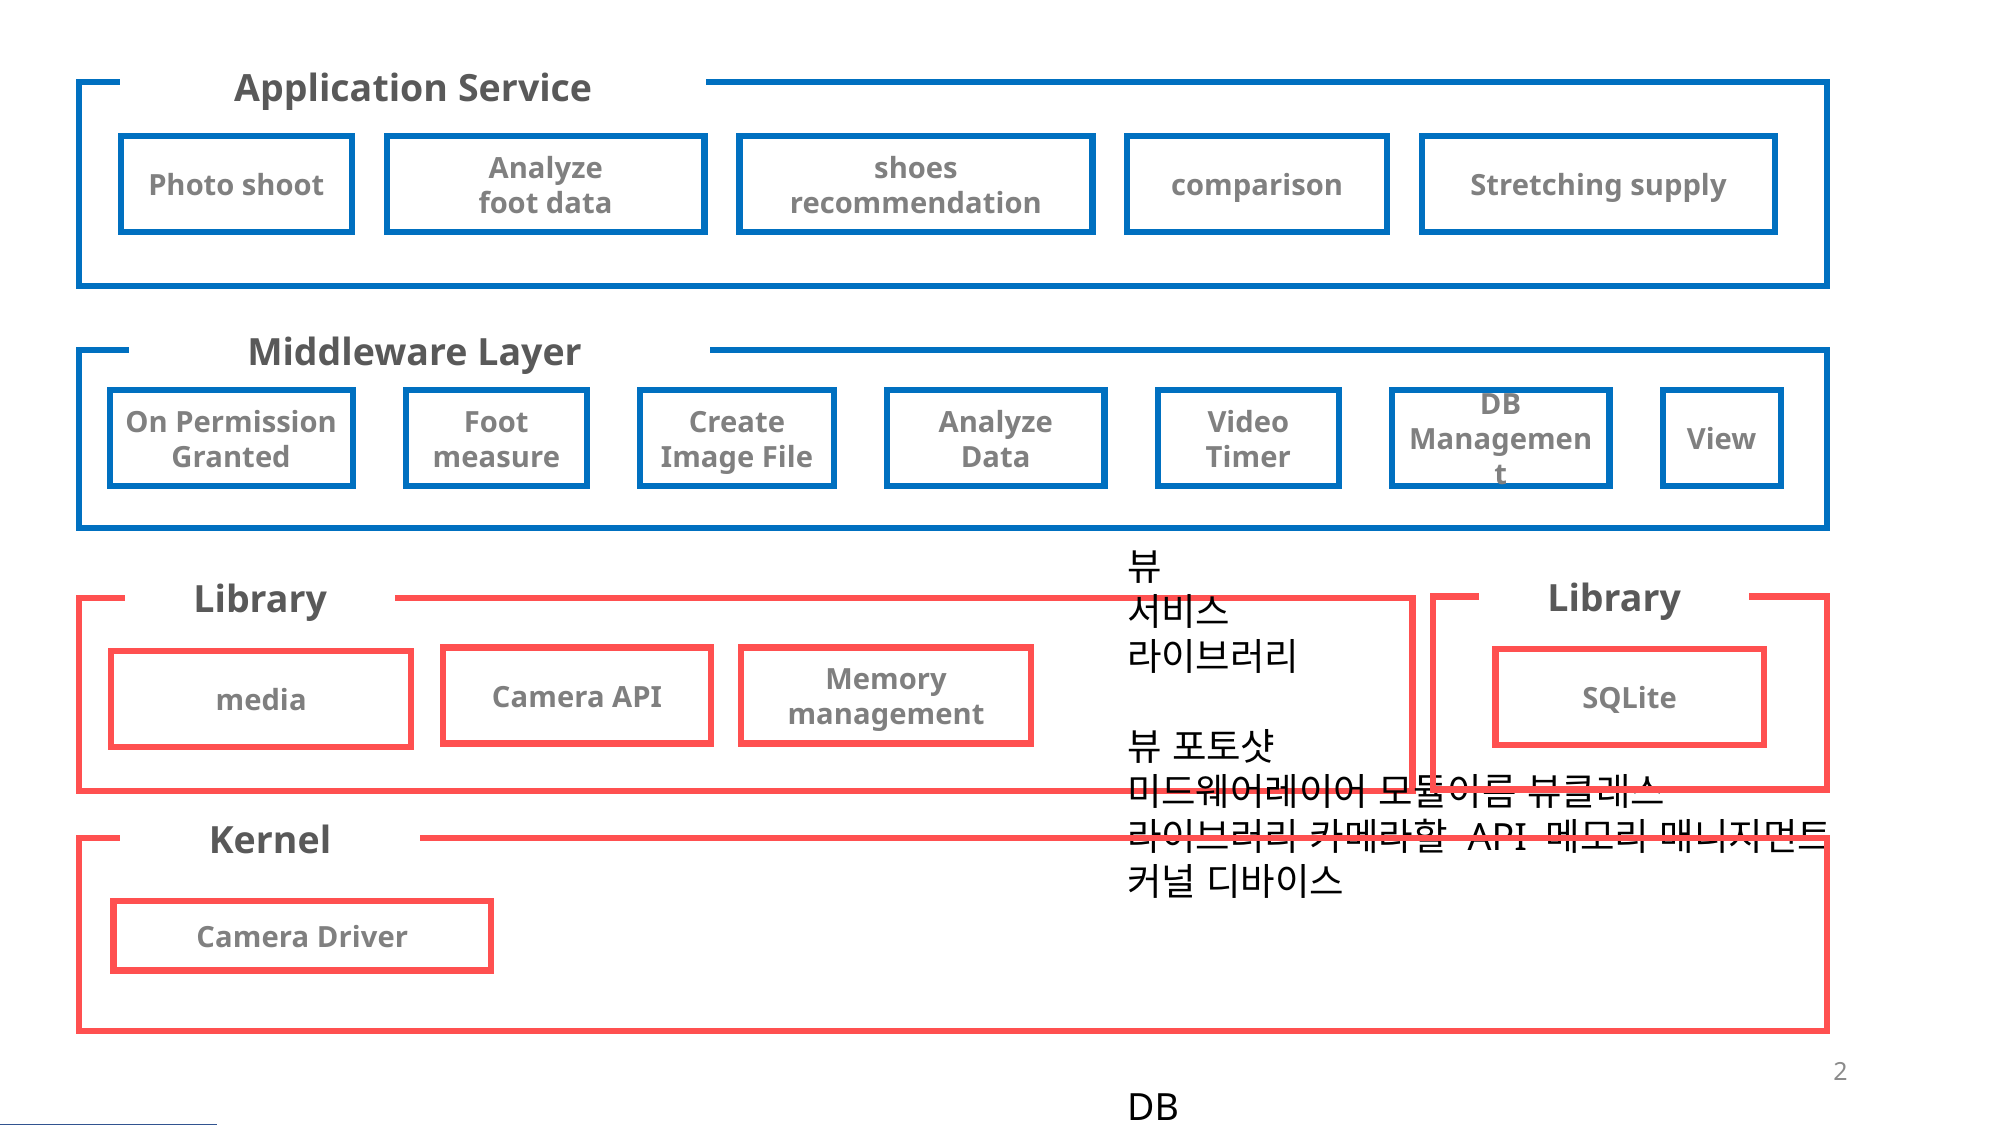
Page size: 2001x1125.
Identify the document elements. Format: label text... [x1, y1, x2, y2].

text_box [1432, 595, 1828, 790]
text_box Library [125, 565, 395, 630]
text_box SQLite [1495, 648, 1765, 746]
text_box 뷰 서비스 라이브러리 뷰 포토샷 미드웨어레이어 모듈이름 뷰클래스 라이브러리 카메라할 API 메모리 매니지먼트 커널 디바이스 DB [1112, 535, 2000, 1125]
text_box On Permission Granted [109, 389, 354, 487]
text_box Photo shoot [120, 135, 353, 233]
text_box [78, 597, 1112, 792]
text_box Memory management [740, 647, 1032, 744]
text_box media [110, 650, 412, 748]
text_box Foot measure [405, 389, 588, 487]
text_box Stretching supply [1421, 135, 1776, 233]
text_box Kernel [120, 806, 420, 871]
text_box [78, 837, 1828, 1032]
text_box Analyze Data [886, 389, 1106, 487]
text_box Middleware Layer [129, 318, 710, 382]
text_box Video Timer [1157, 389, 1340, 487]
text_box comparison [1126, 135, 1388, 233]
text_box DB Management [1391, 389, 1610, 487]
text_box Create Image File [639, 389, 835, 487]
text_box Camera API [442, 647, 712, 744]
text_box [78, 349, 1828, 529]
text_box Analyze foot data [386, 135, 706, 233]
text_box View [1662, 389, 1782, 487]
text_box shoes recommendation [738, 135, 1093, 233]
text_box Application Service [120, 55, 706, 117]
text_box [78, 81, 1828, 287]
text_box Library [1479, 564, 1749, 628]
